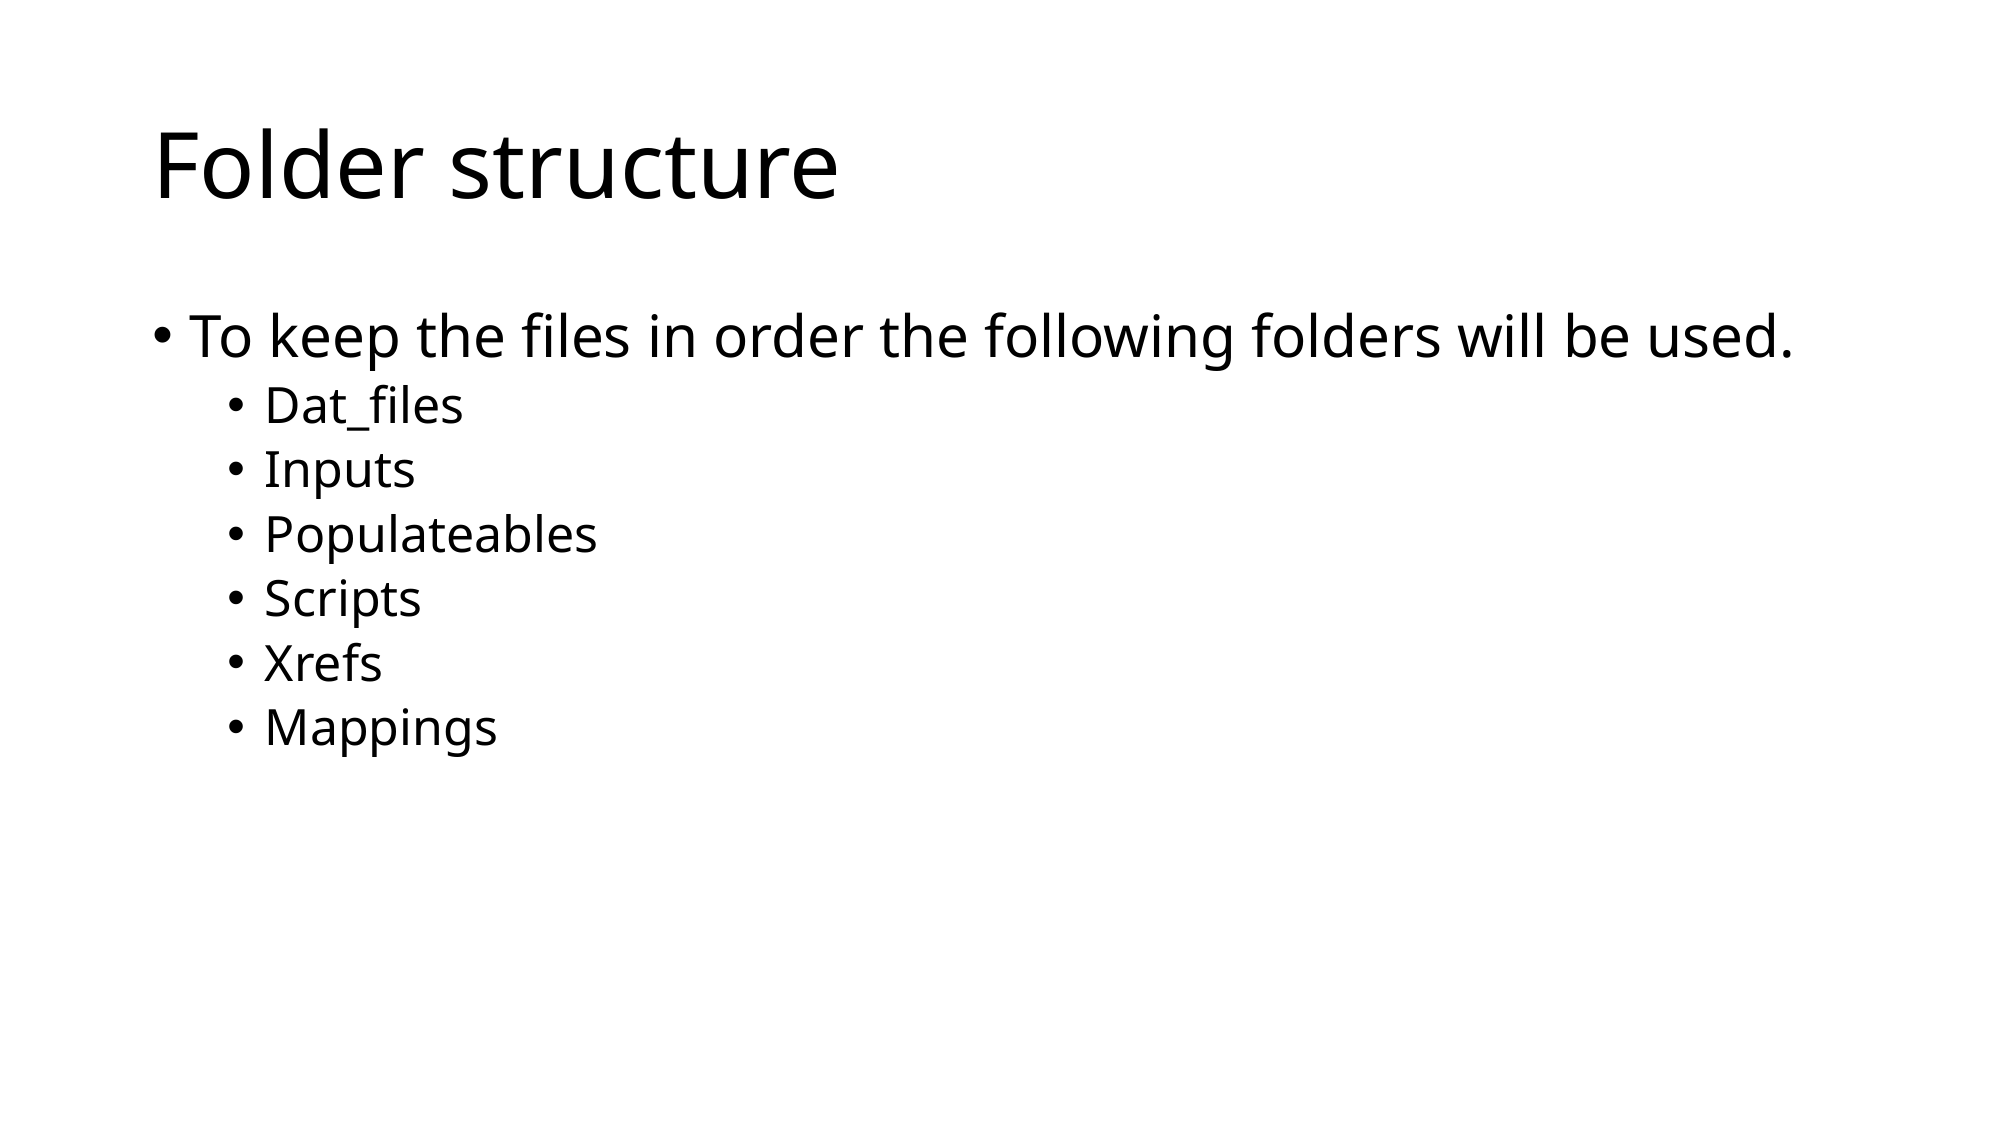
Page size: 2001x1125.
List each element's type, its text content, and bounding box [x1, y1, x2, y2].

list To keep the files in order the following folders will be used. Dat_files Inputs Populateables Scripts Xrefs Mappings [137, 299, 1863, 1014]
title Folder structure [137, 59, 1863, 278]
